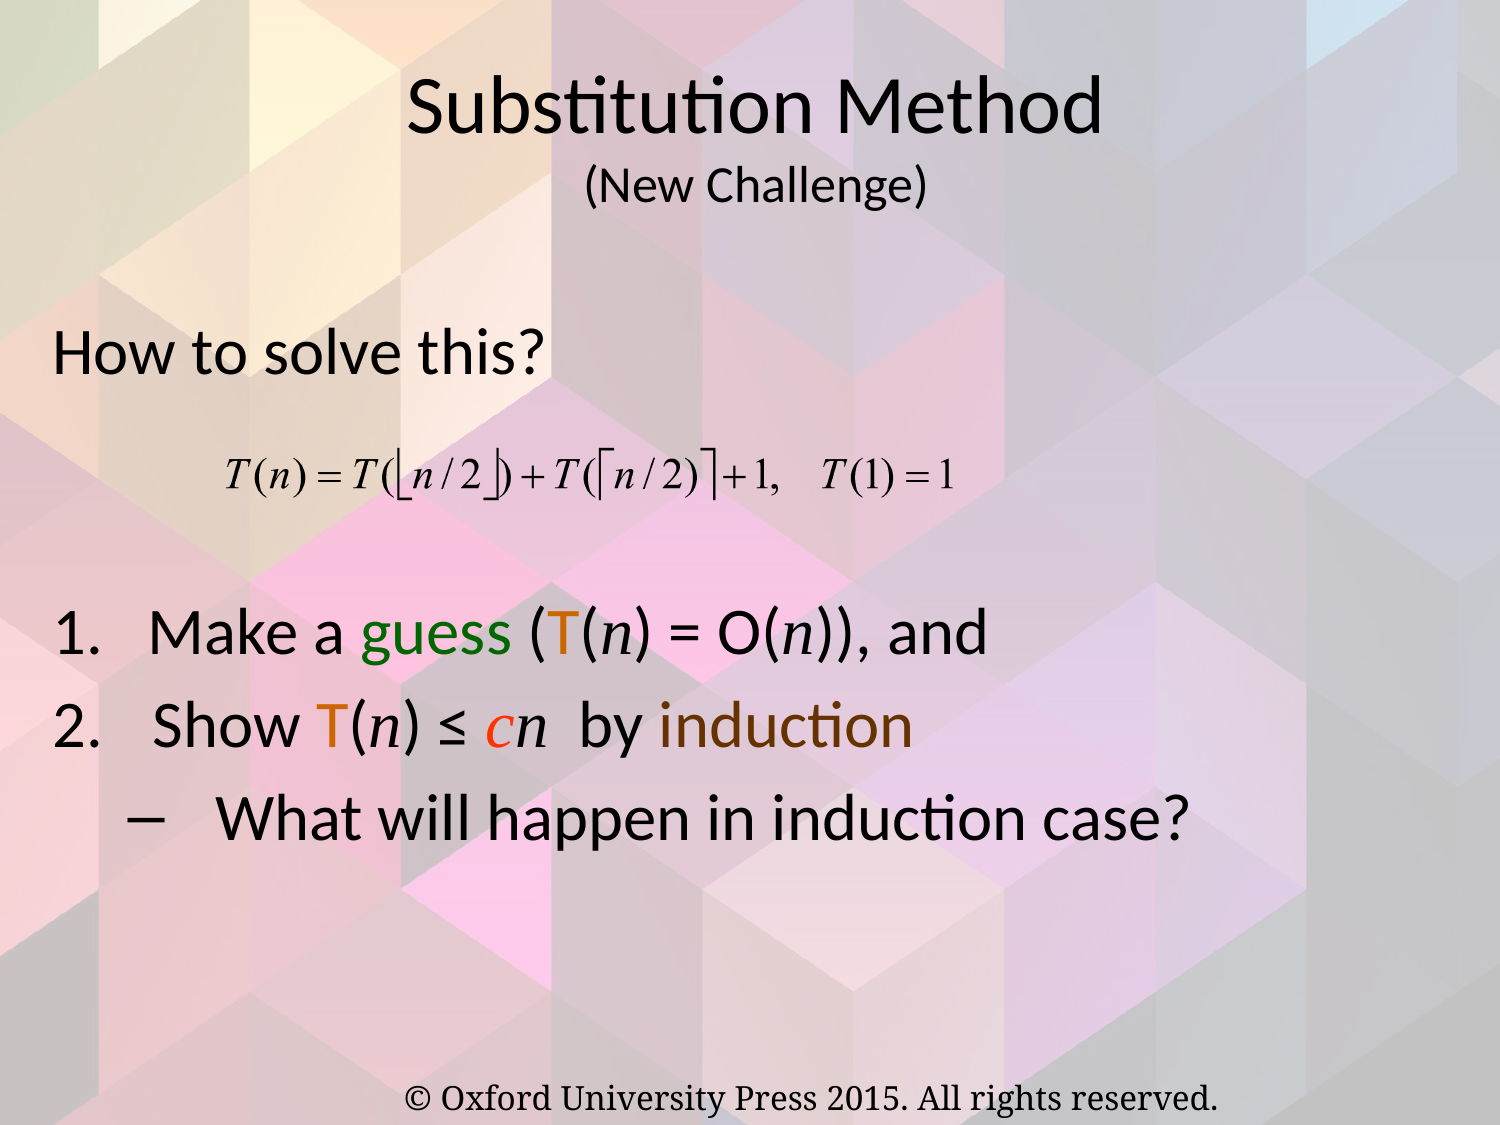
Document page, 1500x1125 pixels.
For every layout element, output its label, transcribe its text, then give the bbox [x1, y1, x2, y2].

picture [218, 443, 963, 510]
title Substitution Method (New Challenge) [75, 37, 1438, 225]
list How to solve this? 1. Make a guess (T(n) = O(n)), and Show T(n) ≤ cn by induction What will happen in induction case? [37, 299, 1475, 1075]
